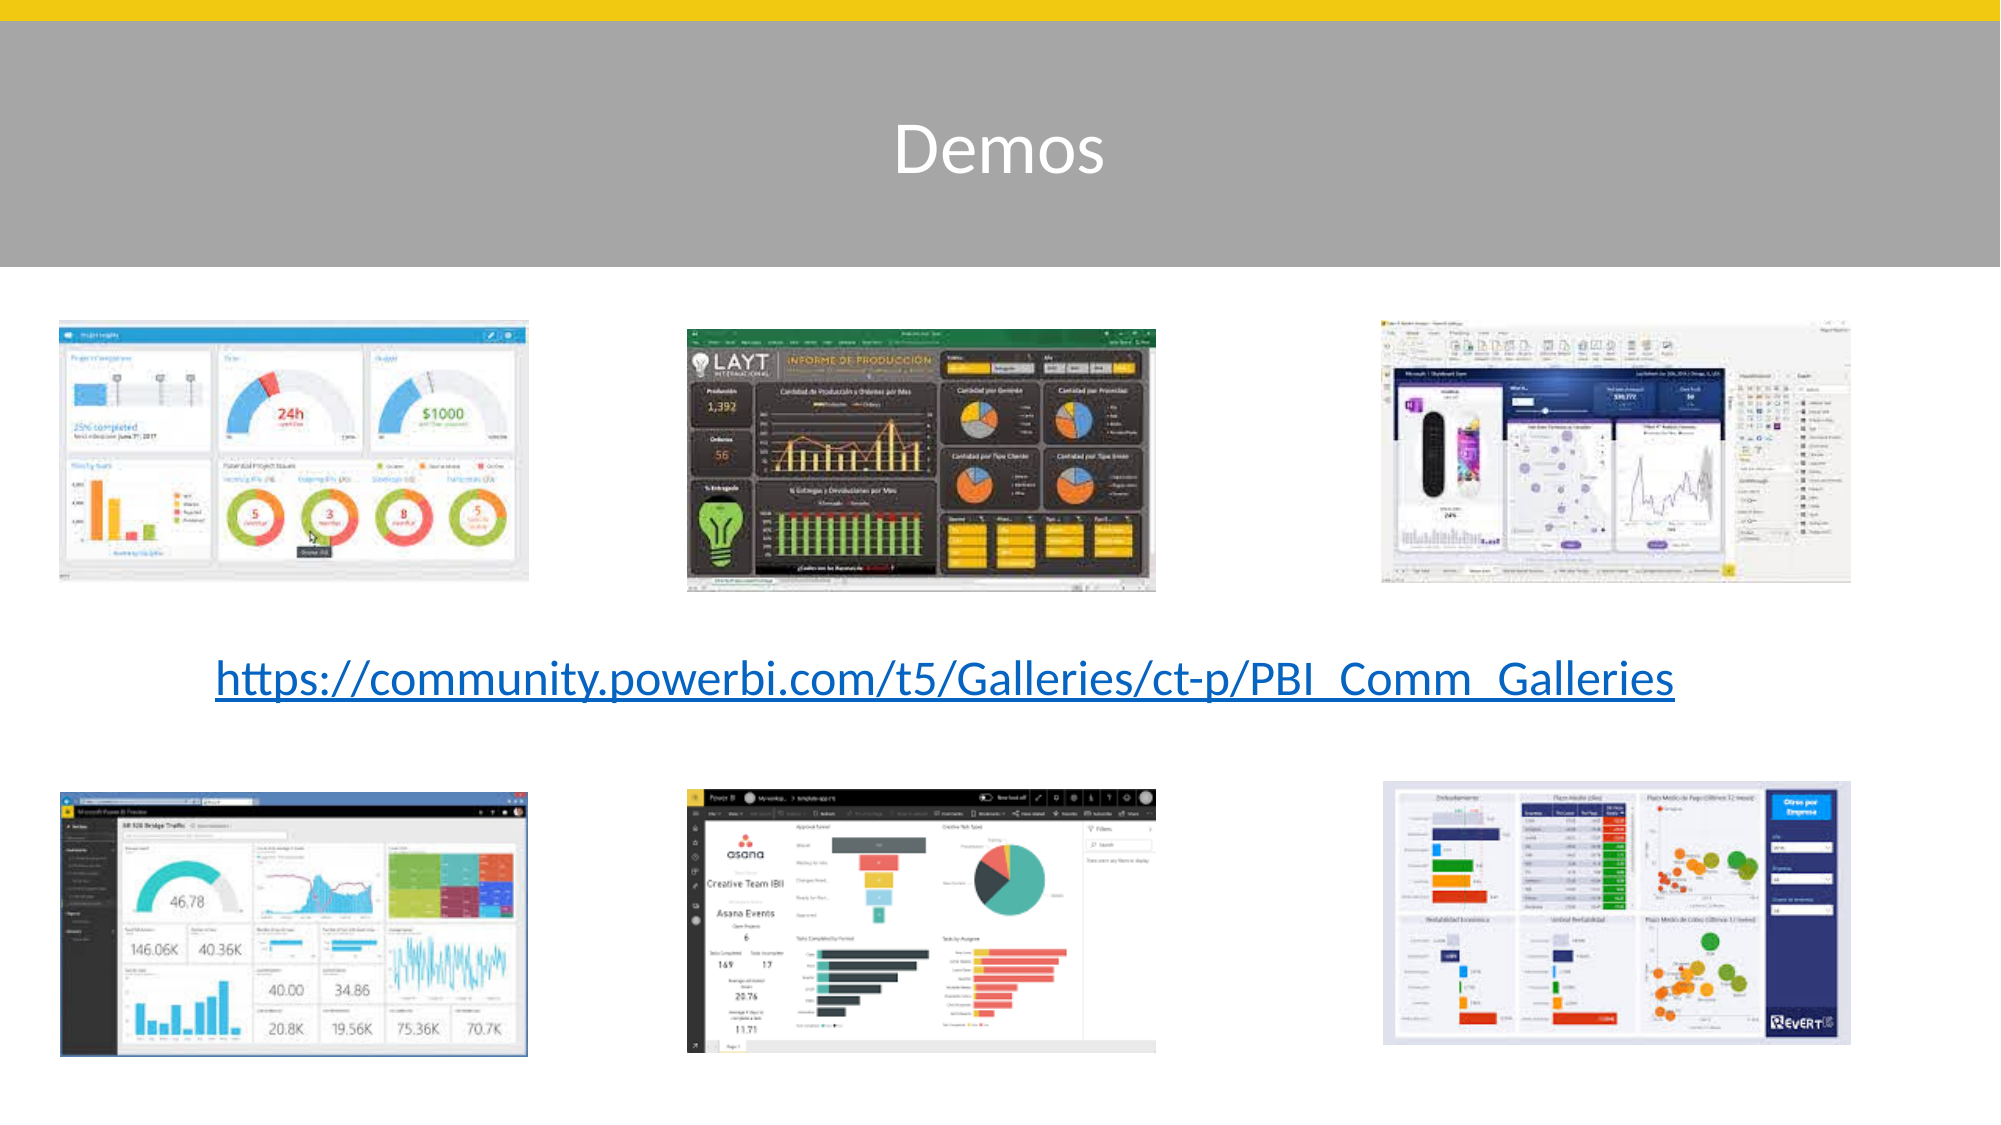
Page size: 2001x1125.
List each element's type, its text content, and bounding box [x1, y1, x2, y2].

picture [687, 789, 1156, 1053]
picture [1381, 320, 1851, 584]
picture [59, 320, 529, 584]
text_box https://community.powerbi.com/t5/Galleries/ct-p/PBI_Comm_Galleries [200, 637, 1851, 713]
picture [60, 792, 528, 1057]
picture [687, 329, 1156, 592]
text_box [0, 0, 2000, 266]
picture [1383, 781, 1851, 1045]
